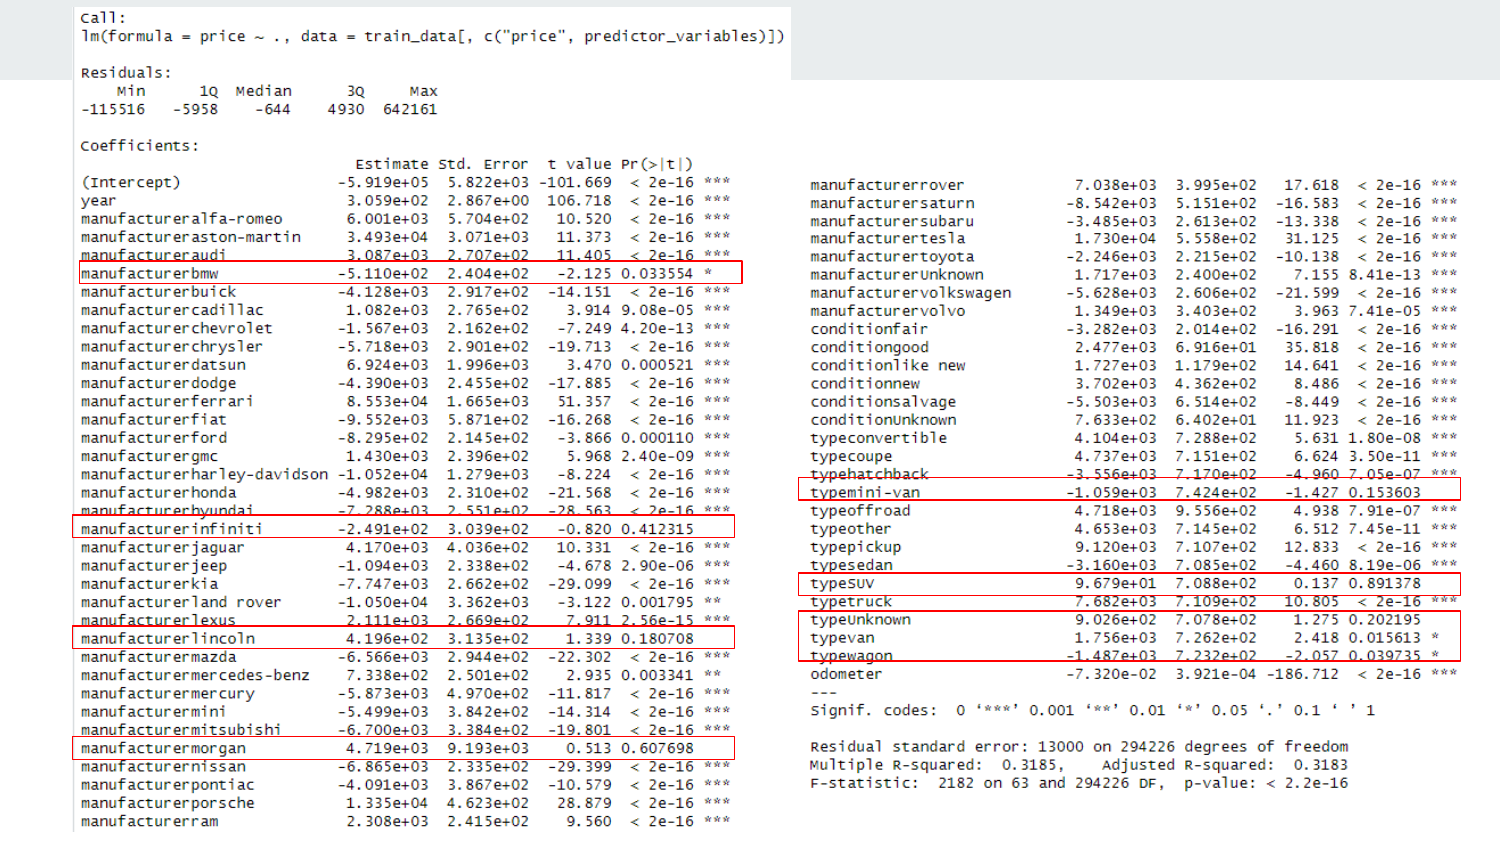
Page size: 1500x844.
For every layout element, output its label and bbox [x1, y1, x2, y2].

picture [72, 7, 792, 832]
picture [805, 172, 1469, 798]
